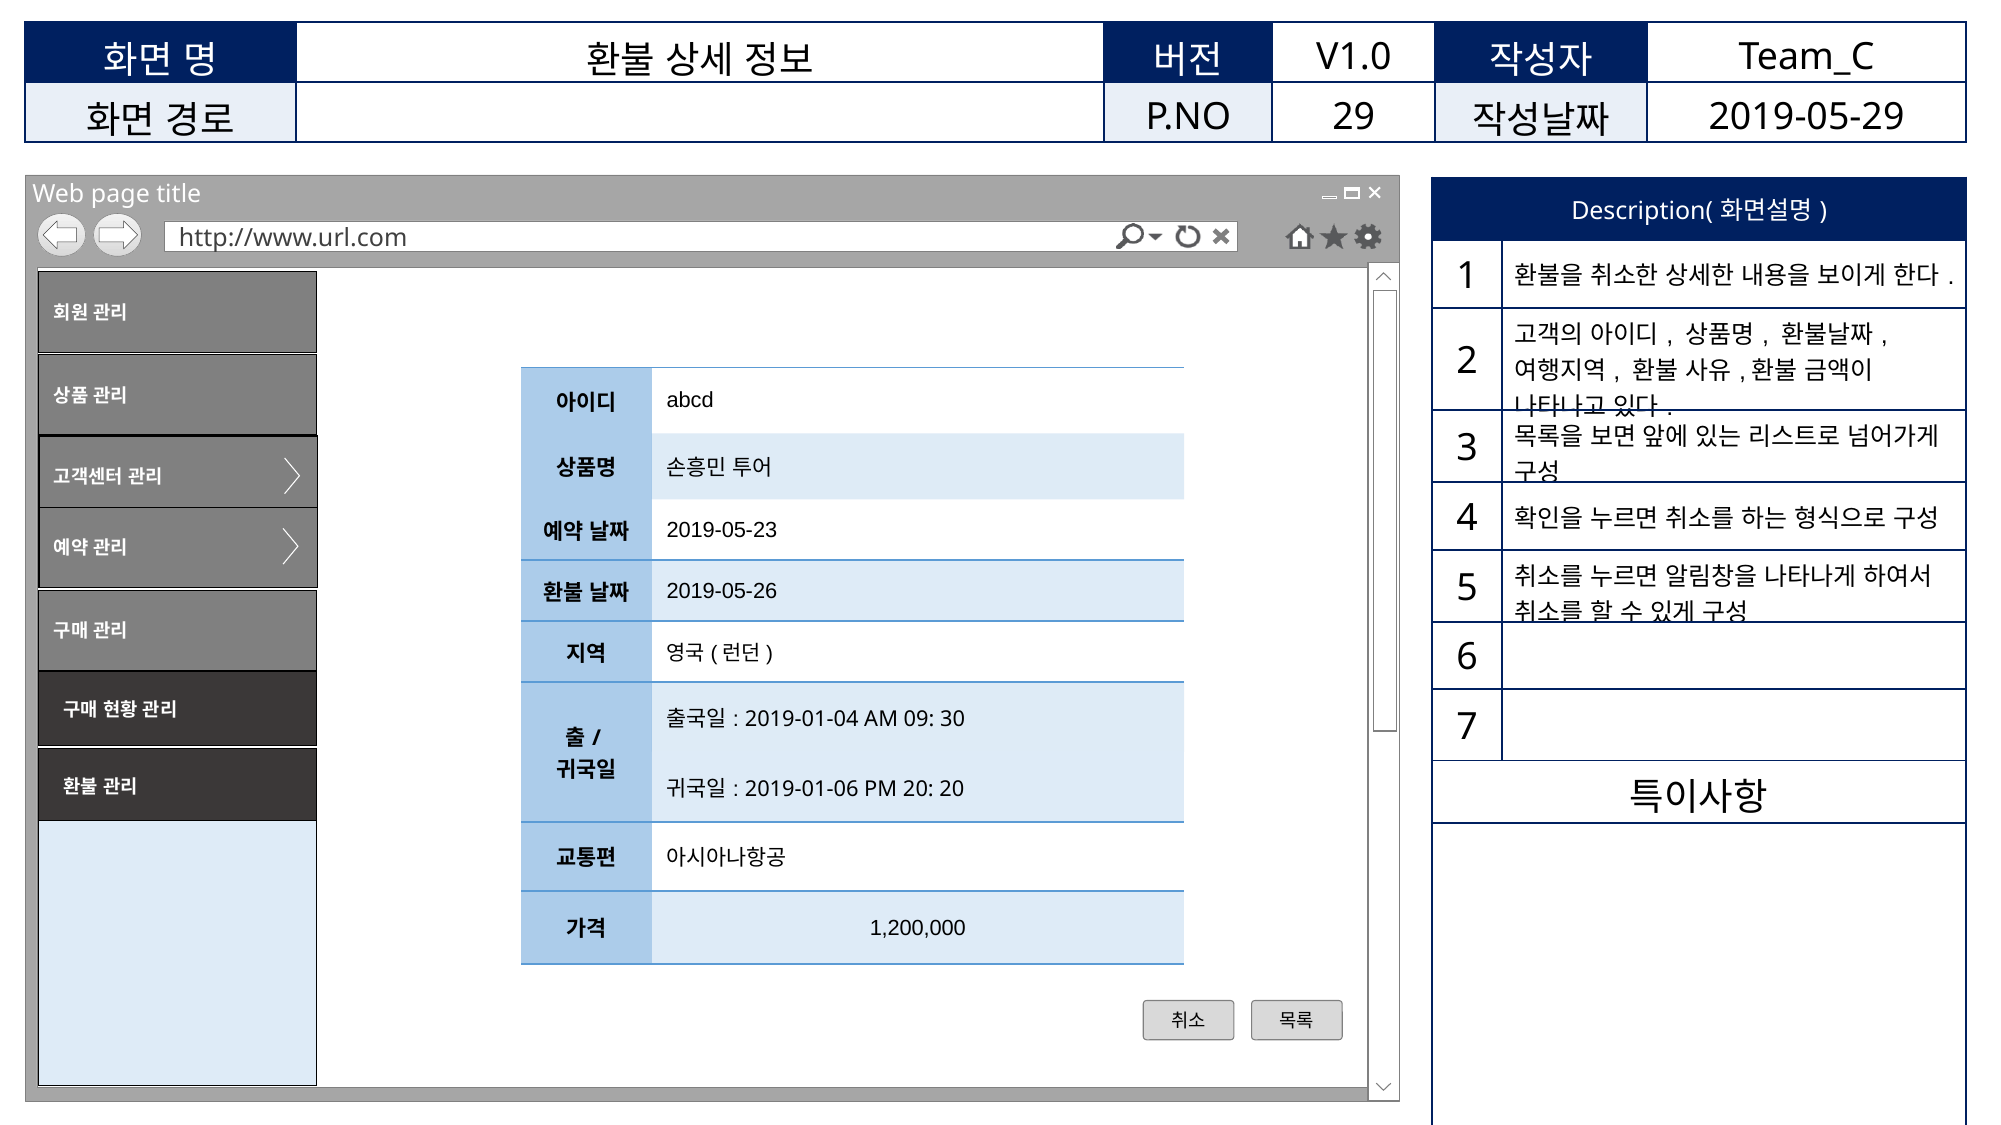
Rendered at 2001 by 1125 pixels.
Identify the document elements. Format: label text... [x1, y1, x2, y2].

table_cell 2019-05-29 [1648, 83, 1965, 141]
table_cell 5 [1433, 551, 1501, 621]
table_cell 목록을 보면 앞에 있는 리스트로 넘어가게 구성 [1503, 411, 1965, 481]
table_cell 특이사항 [1433, 761, 1965, 822]
table_cell 6 [1433, 623, 1501, 688]
table_cell 환불을 취소한 상세한 내용을 보이게 한다. [1503, 241, 1965, 307]
table_cell 2 [1433, 309, 1501, 409]
table_cell 29 [1273, 83, 1434, 141]
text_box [1367, 262, 1400, 1101]
table_cell [1503, 690, 1965, 760]
table_cell 고객의 아이디, 상품명, 환불날짜, 여행지역, 환불 사유,환불 금액이 나타나고 있다. [1503, 309, 1965, 409]
table_cell 화면 경로 [26, 83, 295, 141]
table_cell 4 [1433, 483, 1501, 549]
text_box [25, 174, 1400, 1102]
table_header 버전 [1105, 23, 1271, 81]
table_cell 1 [1433, 241, 1501, 307]
table_header V1.0 [1273, 23, 1434, 81]
table_header 환불 상세 정보 [297, 23, 1103, 81]
table_cell P.NO [1105, 83, 1271, 141]
table_cell 3 [1433, 411, 1501, 481]
table_cell 취소를 누르면 알림창을 나타나게 하여서 취소를 할 수 있게 구성 [1503, 551, 1965, 621]
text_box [38, 271, 318, 1086]
table_cell 확인을 누르면 취소를 하는 형식으로 구성 [1503, 483, 1965, 549]
table_cell [297, 83, 1103, 141]
table_header Description(화면설명) [1433, 178, 1965, 239]
table_header 작성자 [1436, 23, 1646, 81]
table_header Team_C [1648, 23, 1965, 81]
table_cell [1433, 824, 1965, 1125]
table_header 화면 명 [26, 23, 295, 81]
table_cell [1503, 623, 1965, 688]
table_cell 7 [1433, 690, 1501, 760]
table_cell 작성날짜 [1436, 83, 1646, 141]
